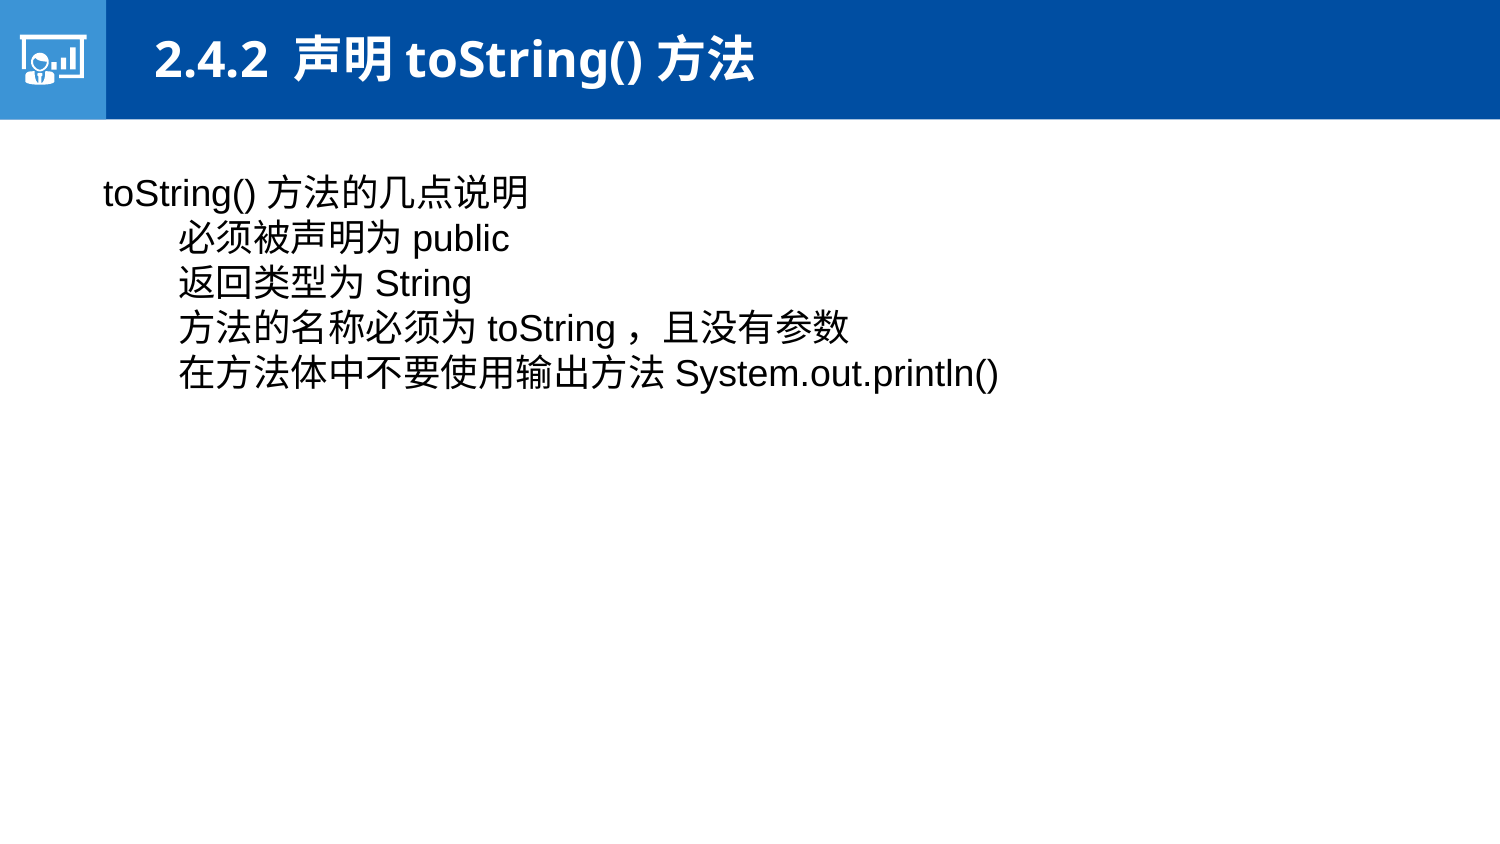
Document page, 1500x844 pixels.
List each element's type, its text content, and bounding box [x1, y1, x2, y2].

text_box toString()方法的几点说明 必须被声明为public 返回类型为String 方法的名称必须为toString，且没有参数 在方法体中不要使用输出方法System.out.println() [88, 161, 1187, 402]
text_box 2.4.2 声明toString()方法 [139, 20, 771, 95]
